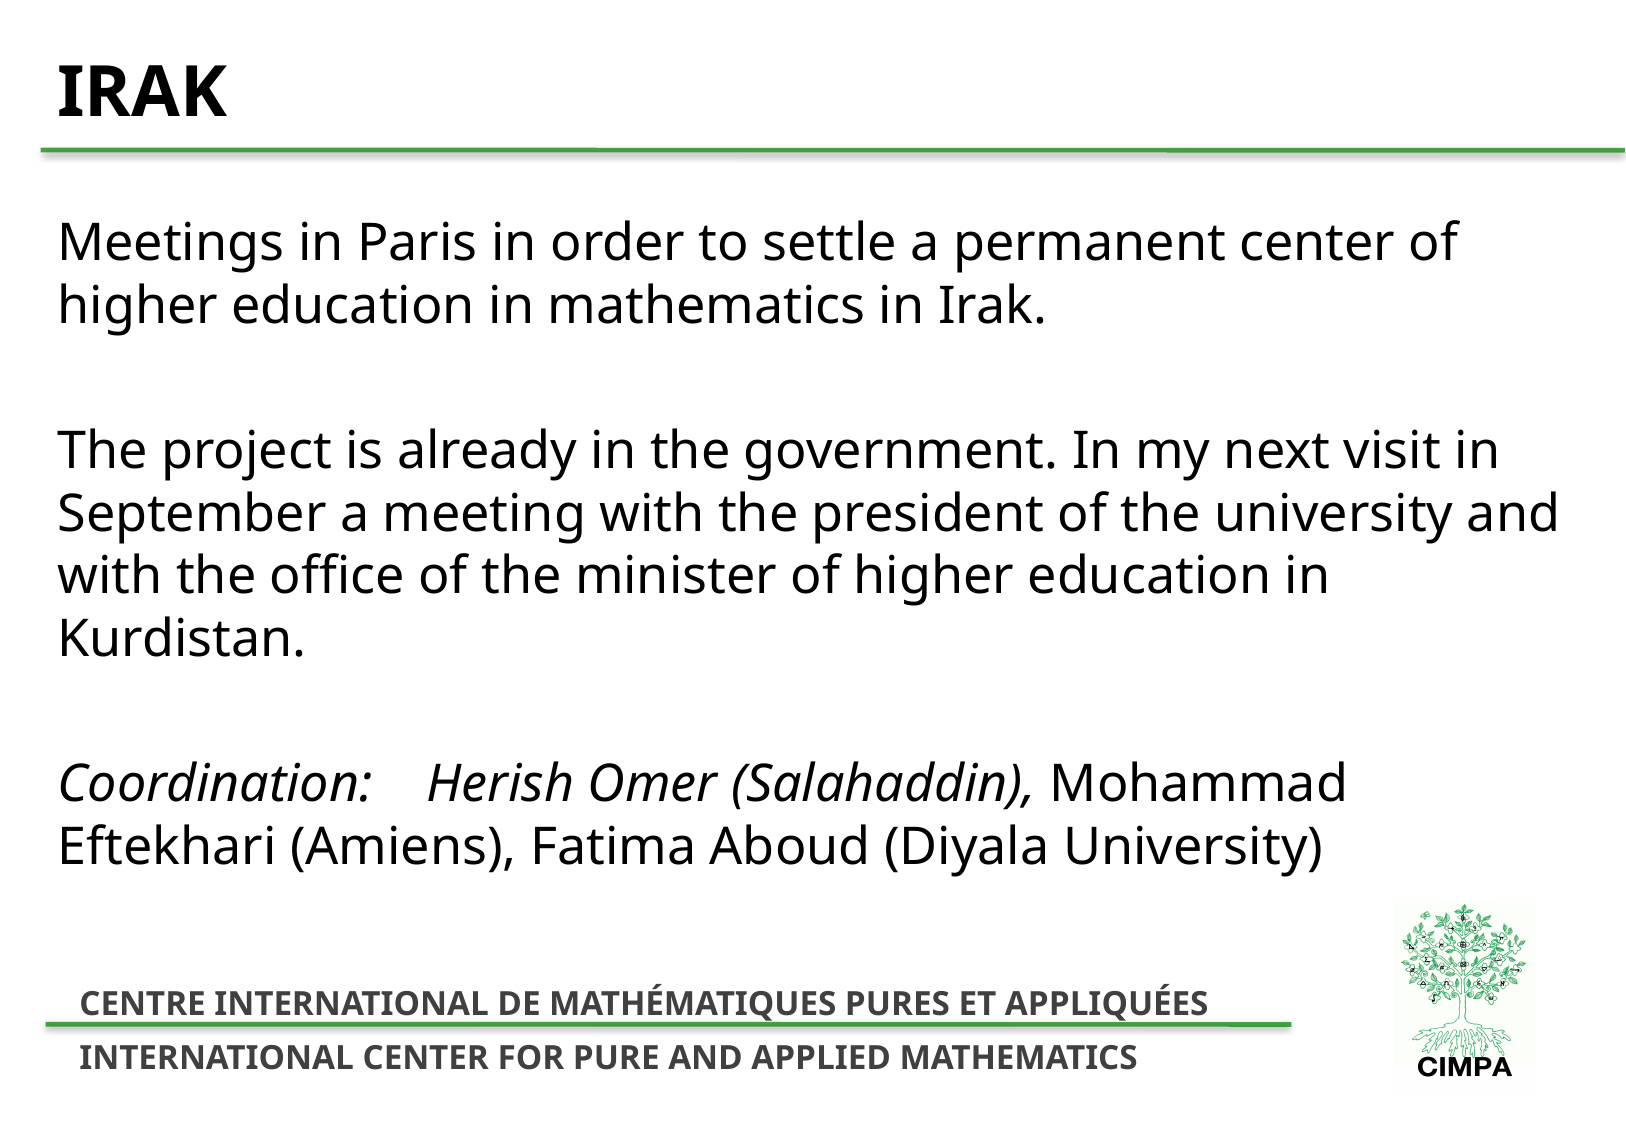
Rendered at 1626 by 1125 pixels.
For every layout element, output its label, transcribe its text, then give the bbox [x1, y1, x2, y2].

title IRAK [40, 37, 1585, 150]
picture [1394, 913, 1535, 1095]
list Meetings in Paris in order to settle a permanent center of higher education in mathematics in Irak. The project is already in the government. In my next visit in September a meeting with the president of the university and with the office of the minister of higher education in Kurdistan. Coordination: Herish Omer (Salahaddin), Mohammad Eftekhari (Amiens), Fatima Aboud (Diyala University) [40, 200, 1585, 913]
